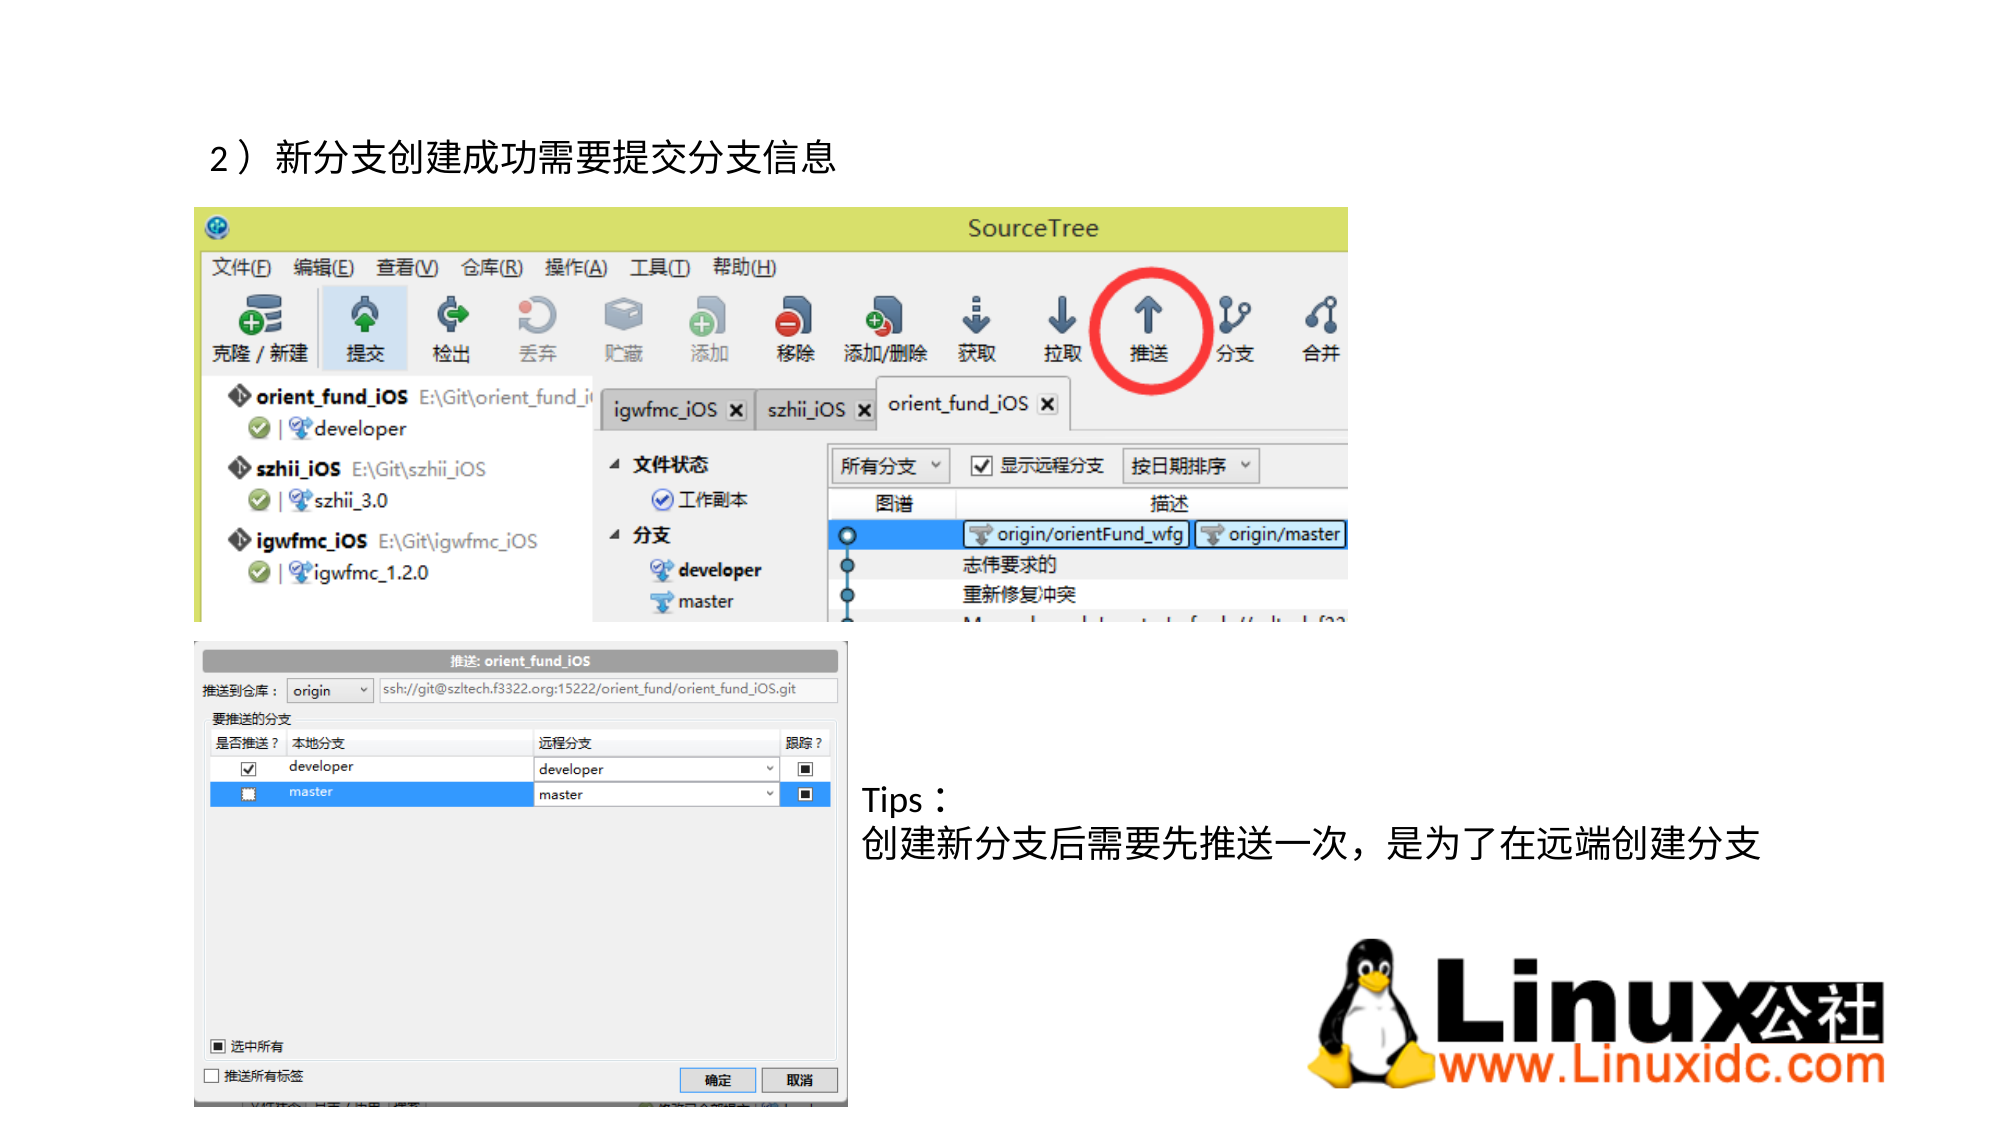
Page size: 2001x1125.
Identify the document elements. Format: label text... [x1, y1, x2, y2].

text_box Tips： 创建新分支后需要先推送一次，是为了在远端创建分支 [848, 767, 1937, 873]
text_box 2）新分支创建成功需要提交分支信息 [194, 126, 1284, 187]
picture [1301, 934, 1891, 1097]
picture [194, 641, 848, 1107]
picture [194, 207, 1348, 622]
